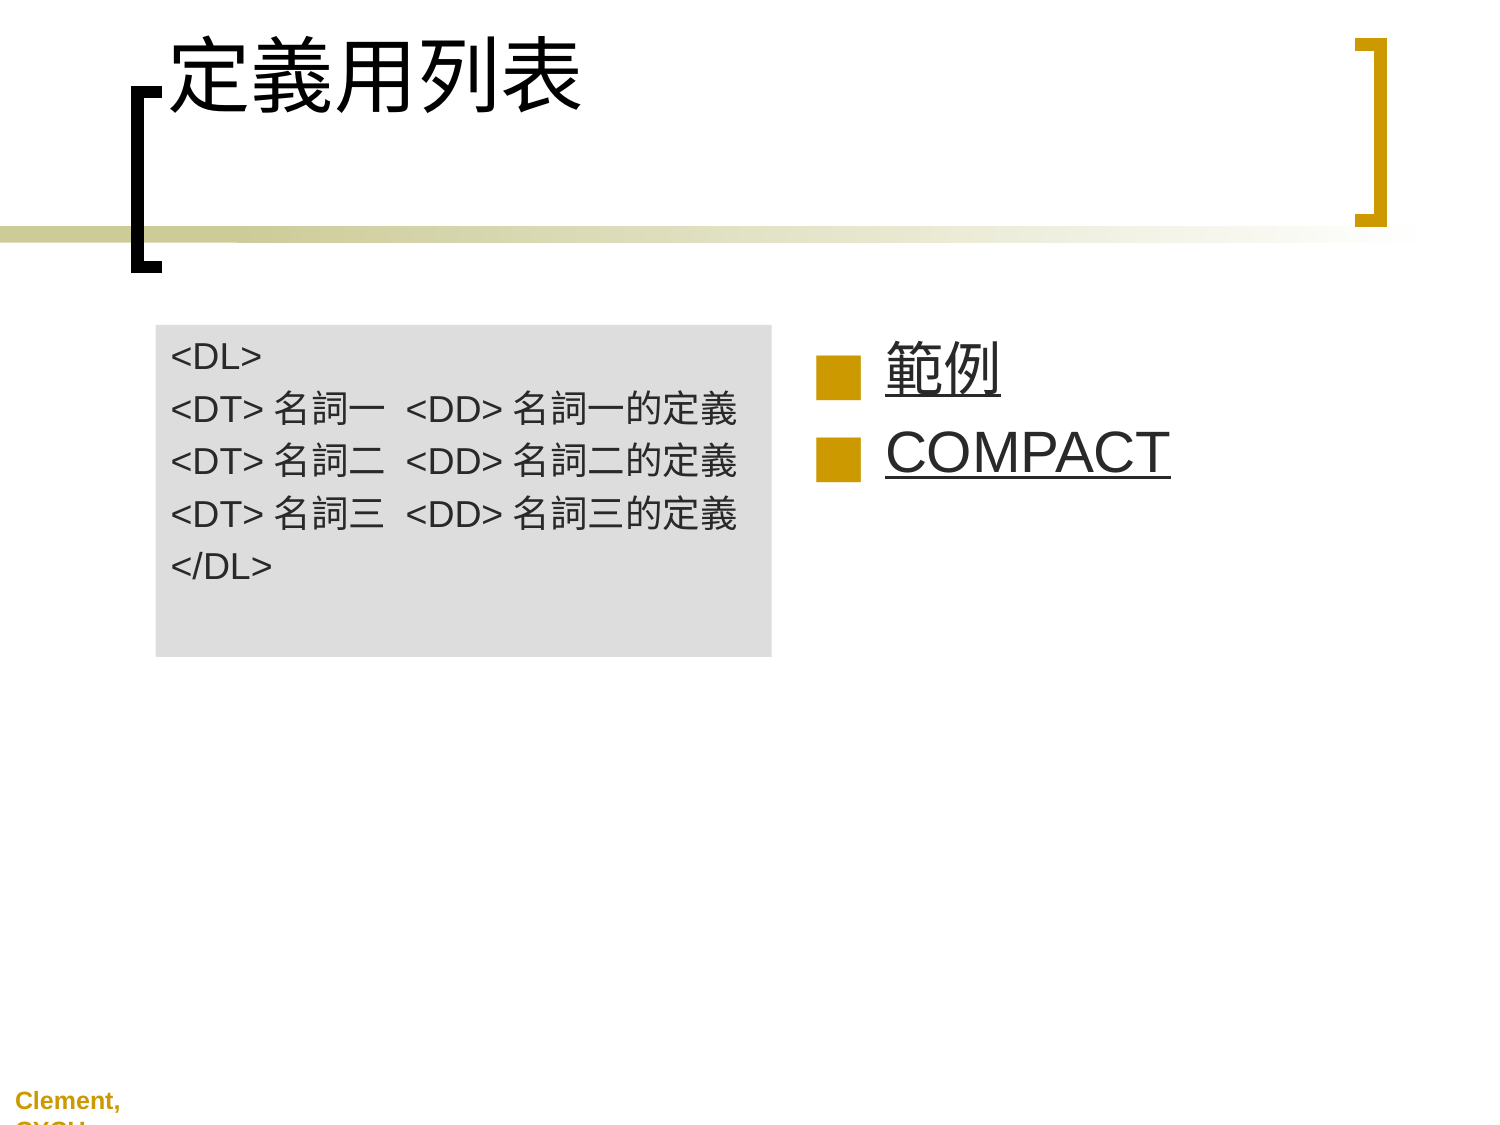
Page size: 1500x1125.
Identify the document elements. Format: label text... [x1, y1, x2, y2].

title 定義用列表 [152, 15, 1328, 248]
list 範例 COMPACT [796, 324, 1413, 1000]
list <DL> <DT>名詞一 <DD>名詞一的定義 <DT>名詞二 <DD>名詞二的定義 <DT>名詞三 <DD>名詞三的定義 </DL> [155, 324, 772, 657]
